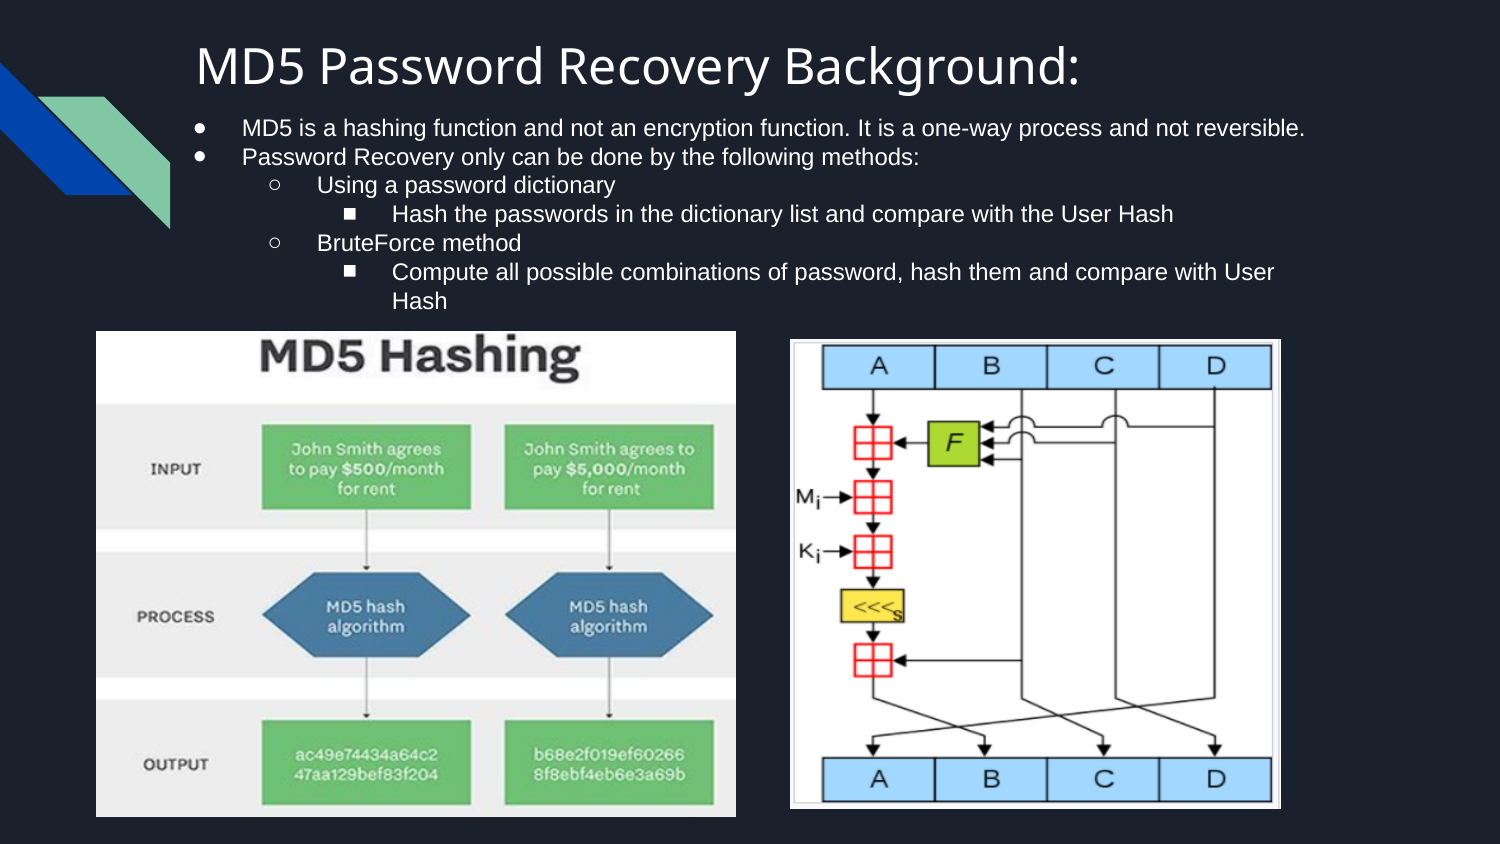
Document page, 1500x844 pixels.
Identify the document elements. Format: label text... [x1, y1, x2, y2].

title MD5 Password Recovery Background: [180, 20, 1336, 97]
picture [96, 330, 736, 818]
picture [789, 338, 1282, 809]
text_box MD5 is a hashing function and not an encryption function. It is a one-way process and not reversible. Password Recovery only can be done by the following methods: Using a password dictionary Hash the passwords in the dictionary list and compare with the User Hash BruteForce method Compute all possible combinations of password, hash them and compare with User Hash [151, 97, 1348, 329]
